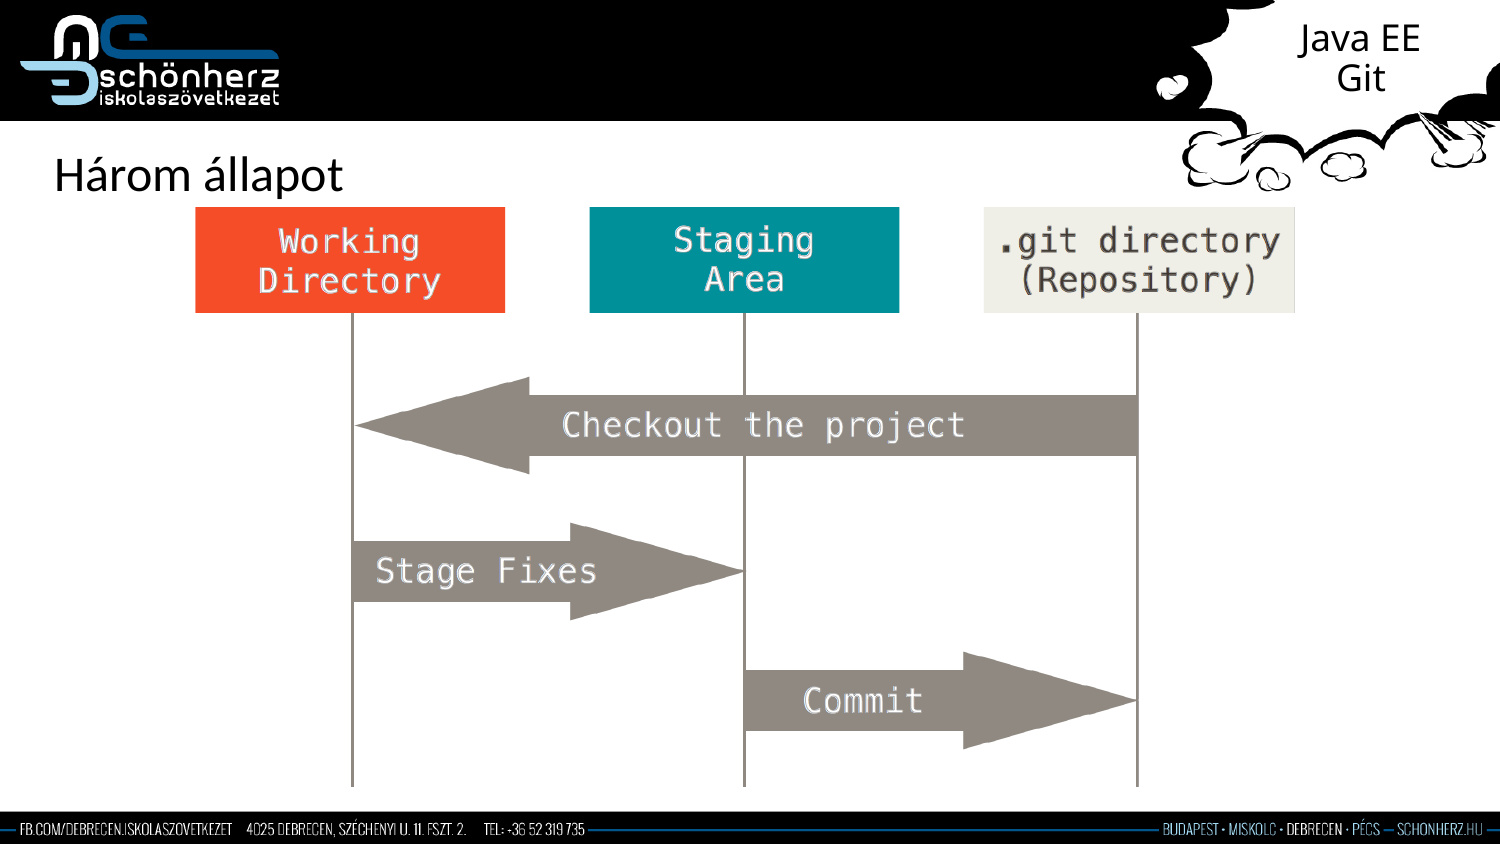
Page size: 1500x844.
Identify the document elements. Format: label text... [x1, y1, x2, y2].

title Java EE Git [1233, 11, 1488, 107]
subtitle Három állapot [39, 140, 1455, 213]
picture [0, 0, 1500, 844]
